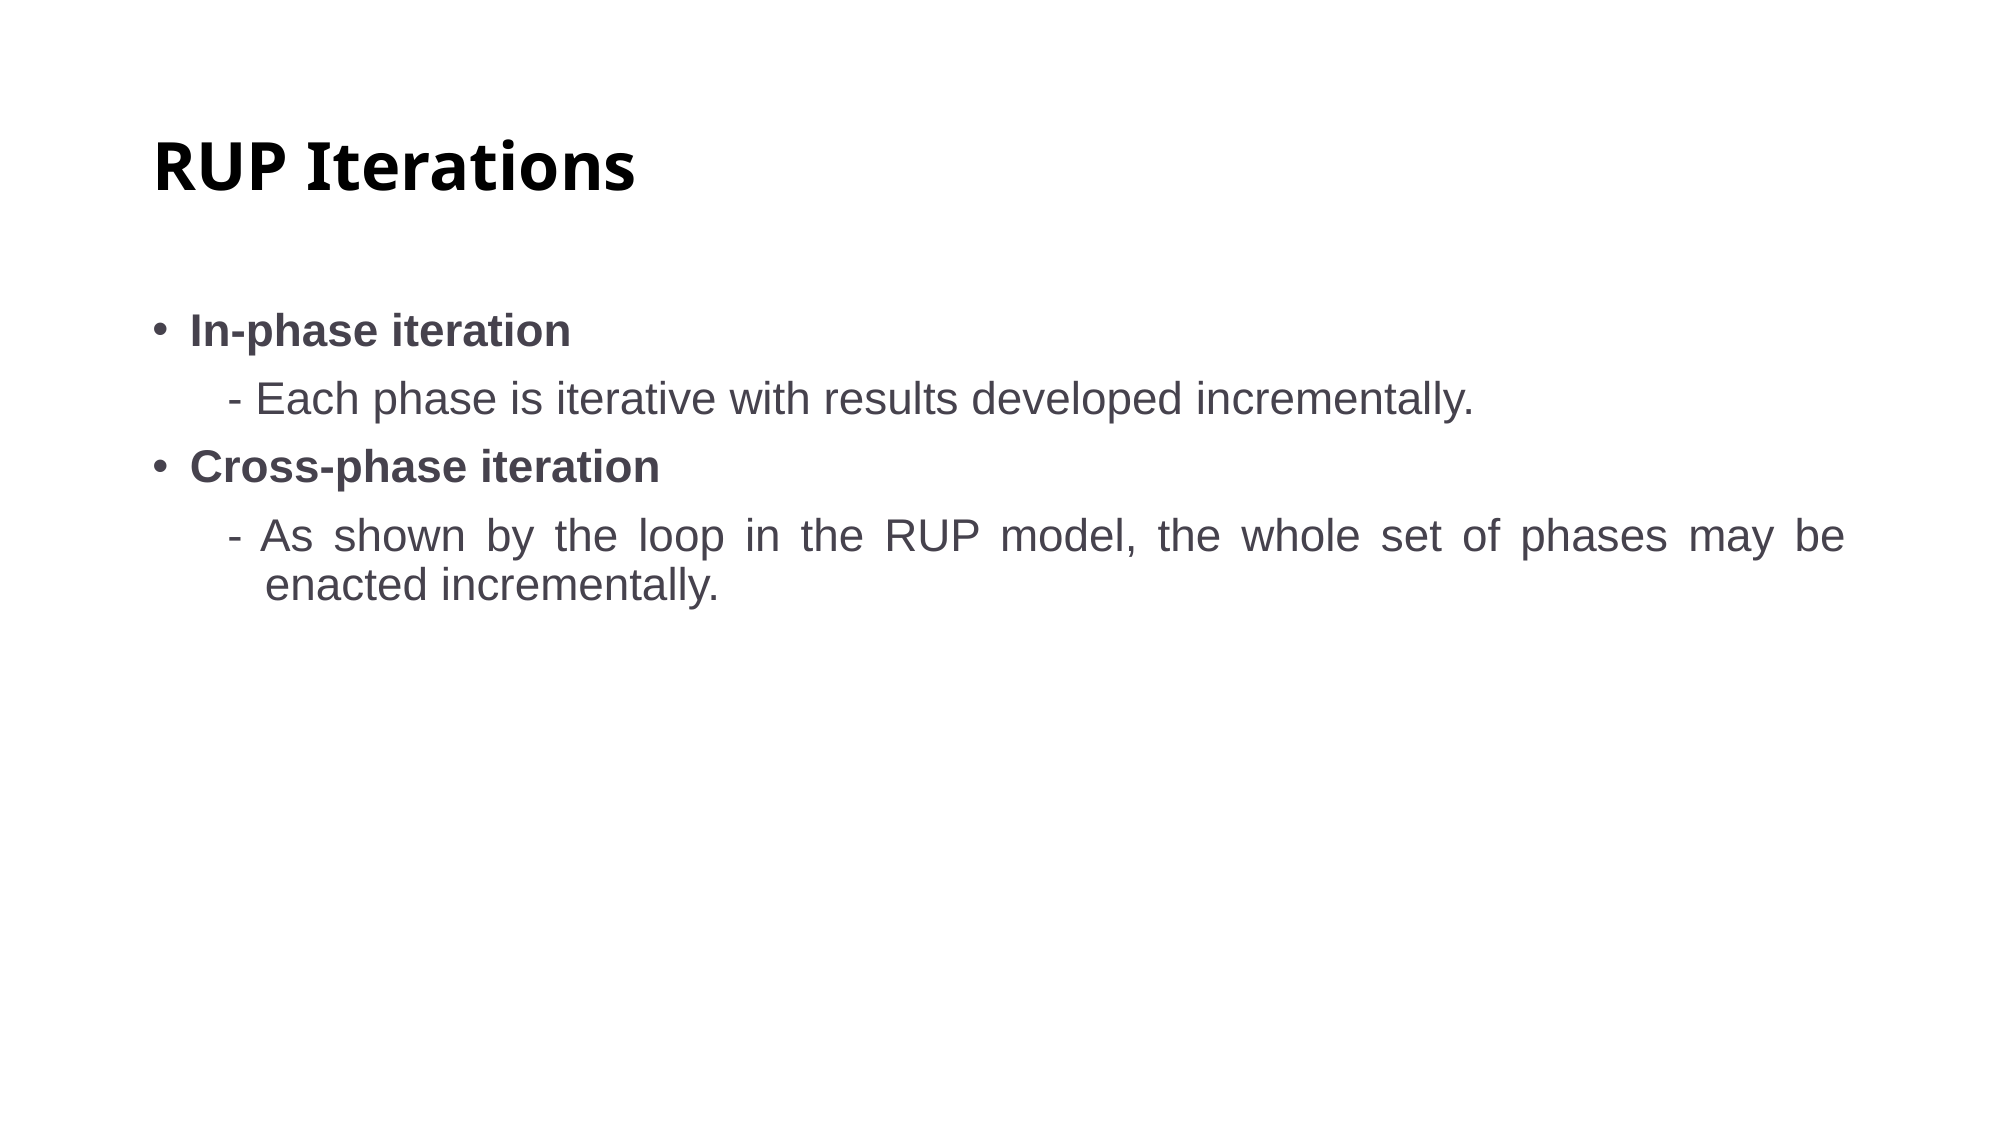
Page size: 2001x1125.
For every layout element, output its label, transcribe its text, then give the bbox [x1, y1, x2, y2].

title RUP Iterations [137, 59, 1863, 278]
list In-phase iteration - Each phase is iterative with results developed incrementally. Cross-phase iteration - As shown by the loop in the RUP model, the whole set of phases may be enacted incrementally. [137, 299, 1863, 1014]
